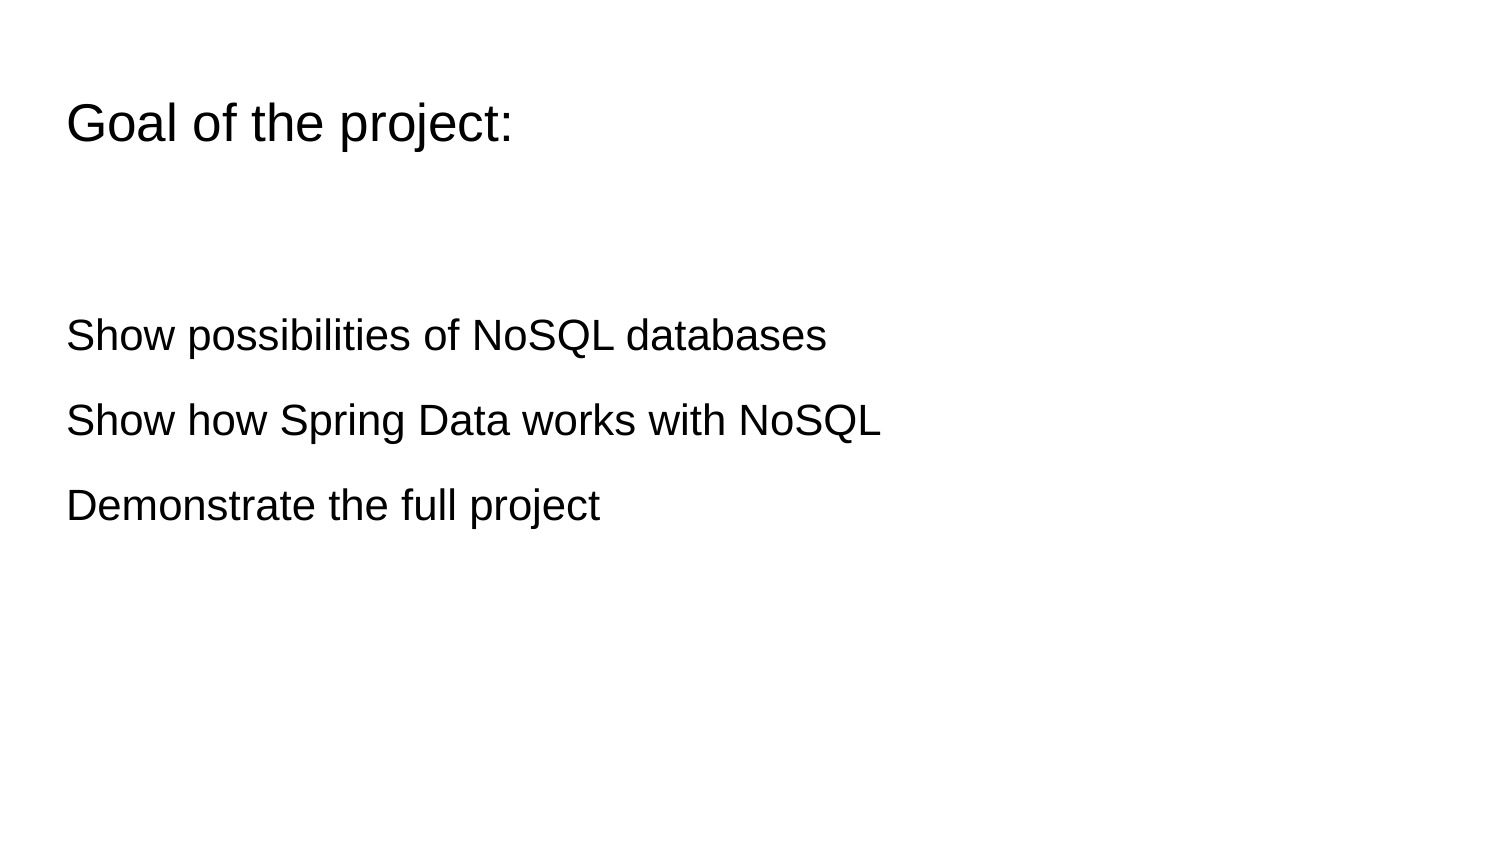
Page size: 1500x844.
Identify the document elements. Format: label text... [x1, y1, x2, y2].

title Goal of the project: [51, 72, 1449, 167]
list Show possibilities of NoSQL databases Show how Spring Data works with NoSQL Demonstrate the full project [51, 283, 1449, 844]
